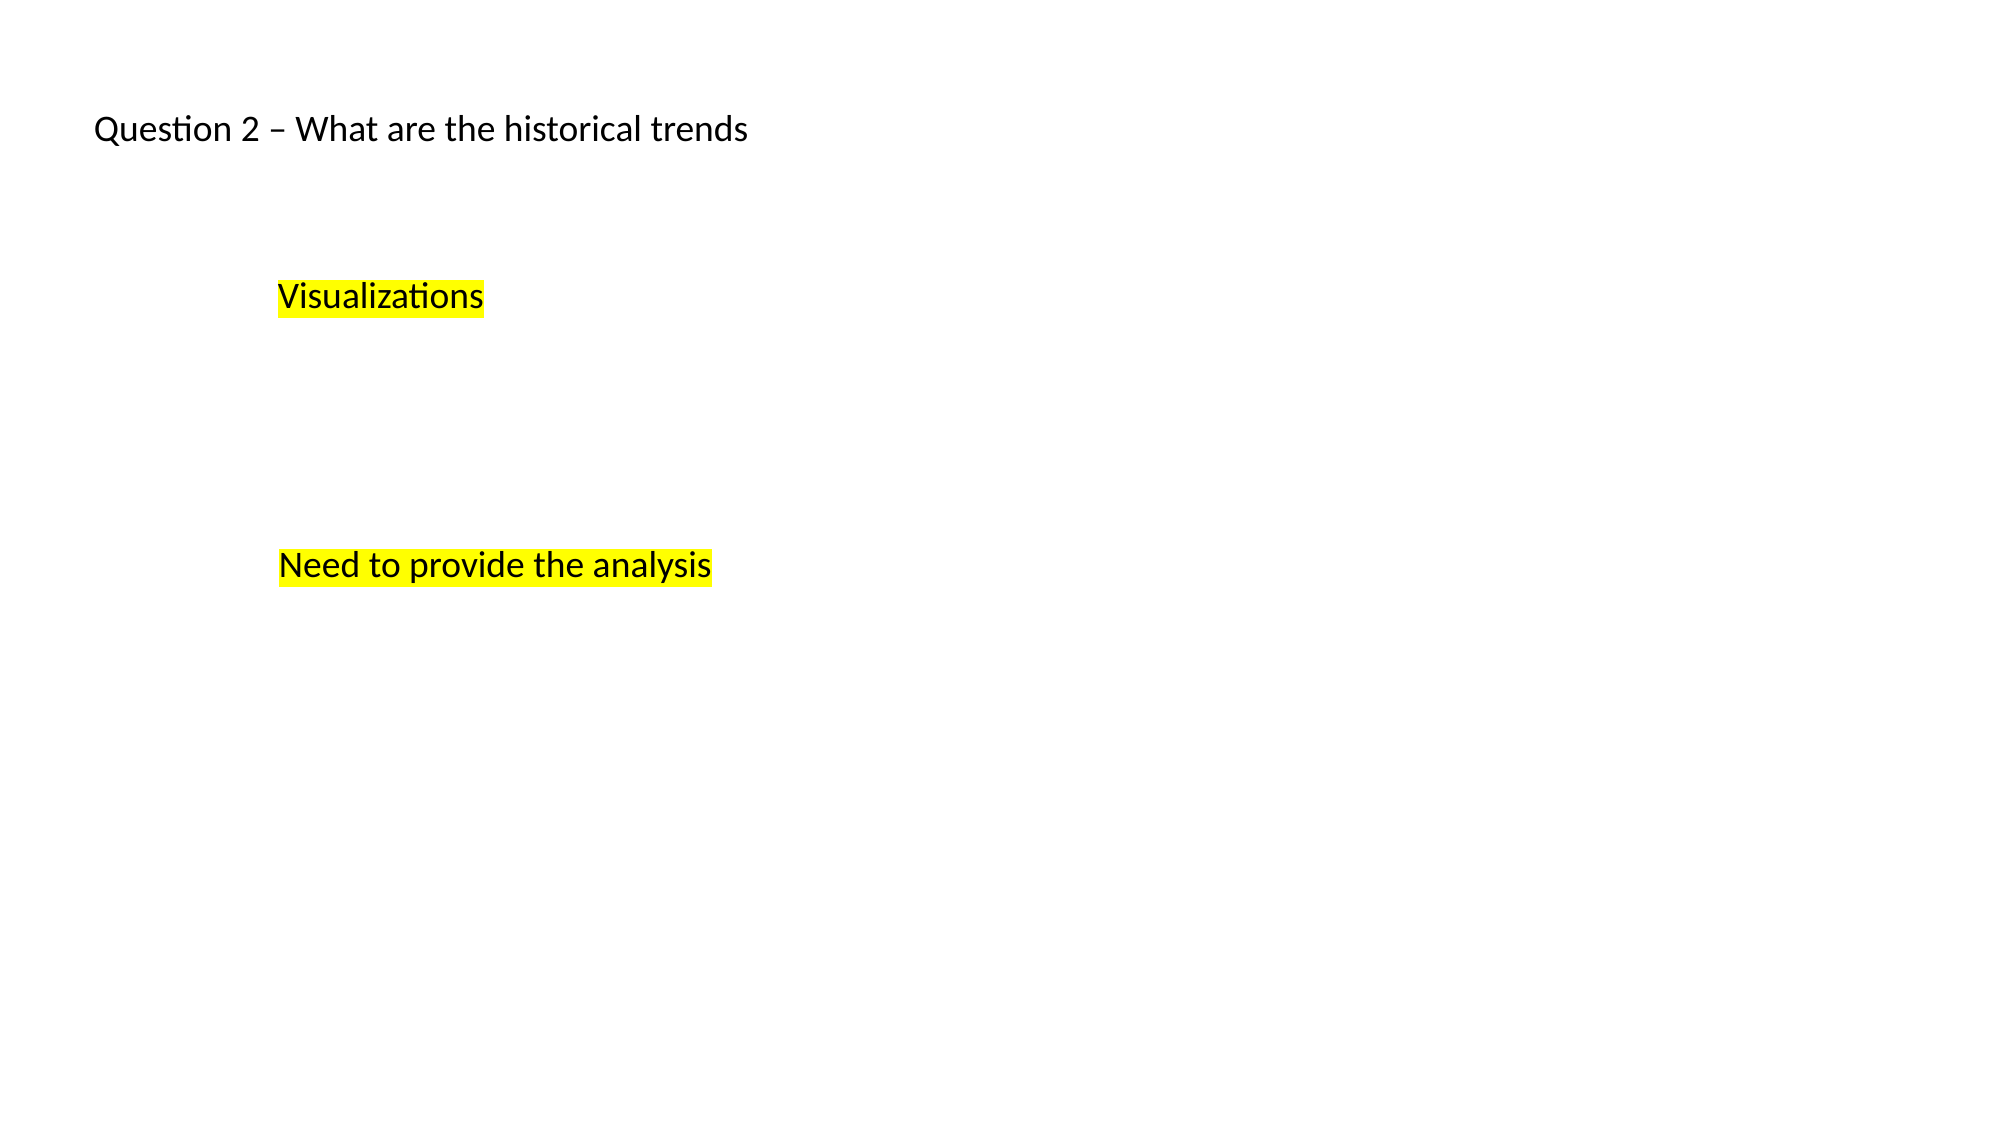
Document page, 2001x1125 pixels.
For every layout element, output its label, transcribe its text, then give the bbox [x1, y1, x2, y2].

text_box Visualizations [263, 263, 500, 323]
text_box Question 2 – What are the historical trends [79, 96, 764, 157]
text_box Need to provide the analysis [264, 532, 728, 592]
